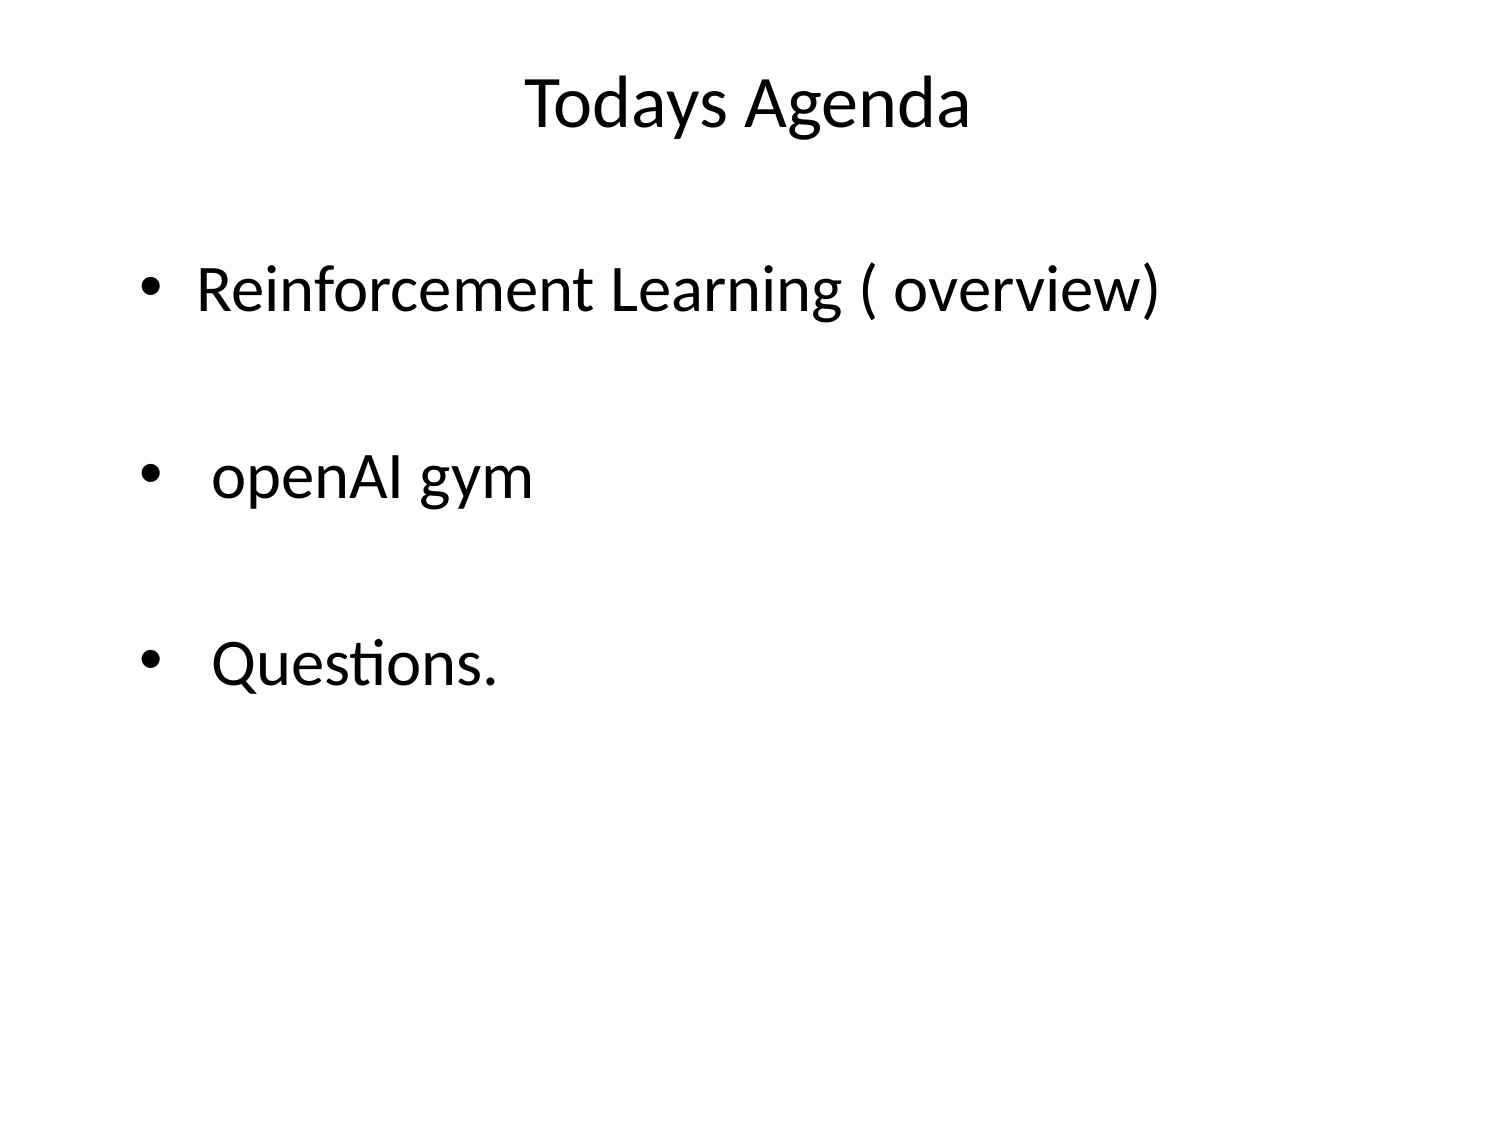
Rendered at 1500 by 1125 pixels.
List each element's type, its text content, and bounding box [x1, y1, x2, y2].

text_box Reinforcement Learning ( overview) openAI gym Questions. [124, 237, 1403, 1038]
text_box Todays Agenda [73, 45, 1424, 150]
